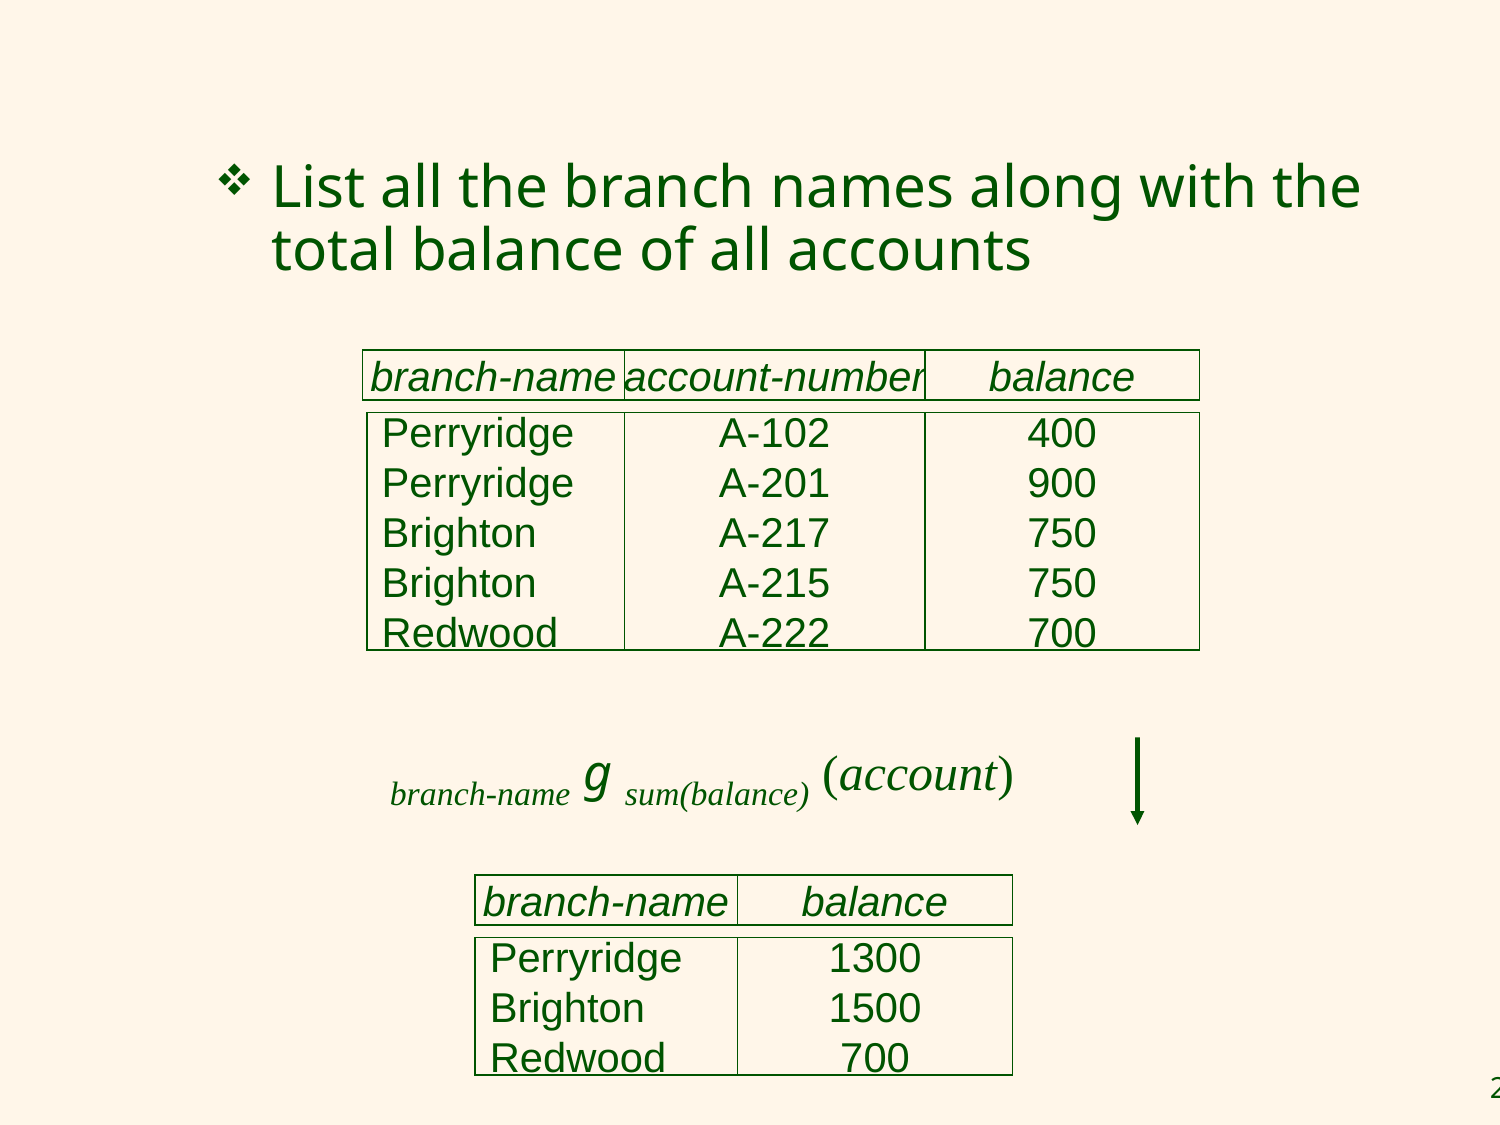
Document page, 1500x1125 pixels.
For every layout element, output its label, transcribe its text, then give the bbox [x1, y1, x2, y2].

text_box [1131, 737, 1144, 826]
text_box branch-name g sum(balance) (account) [375, 724, 1150, 793]
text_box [362, 349, 1200, 651]
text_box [474, 874, 1013, 1076]
list List all the branch names along with the total balance of all accounts [200, 149, 1425, 288]
